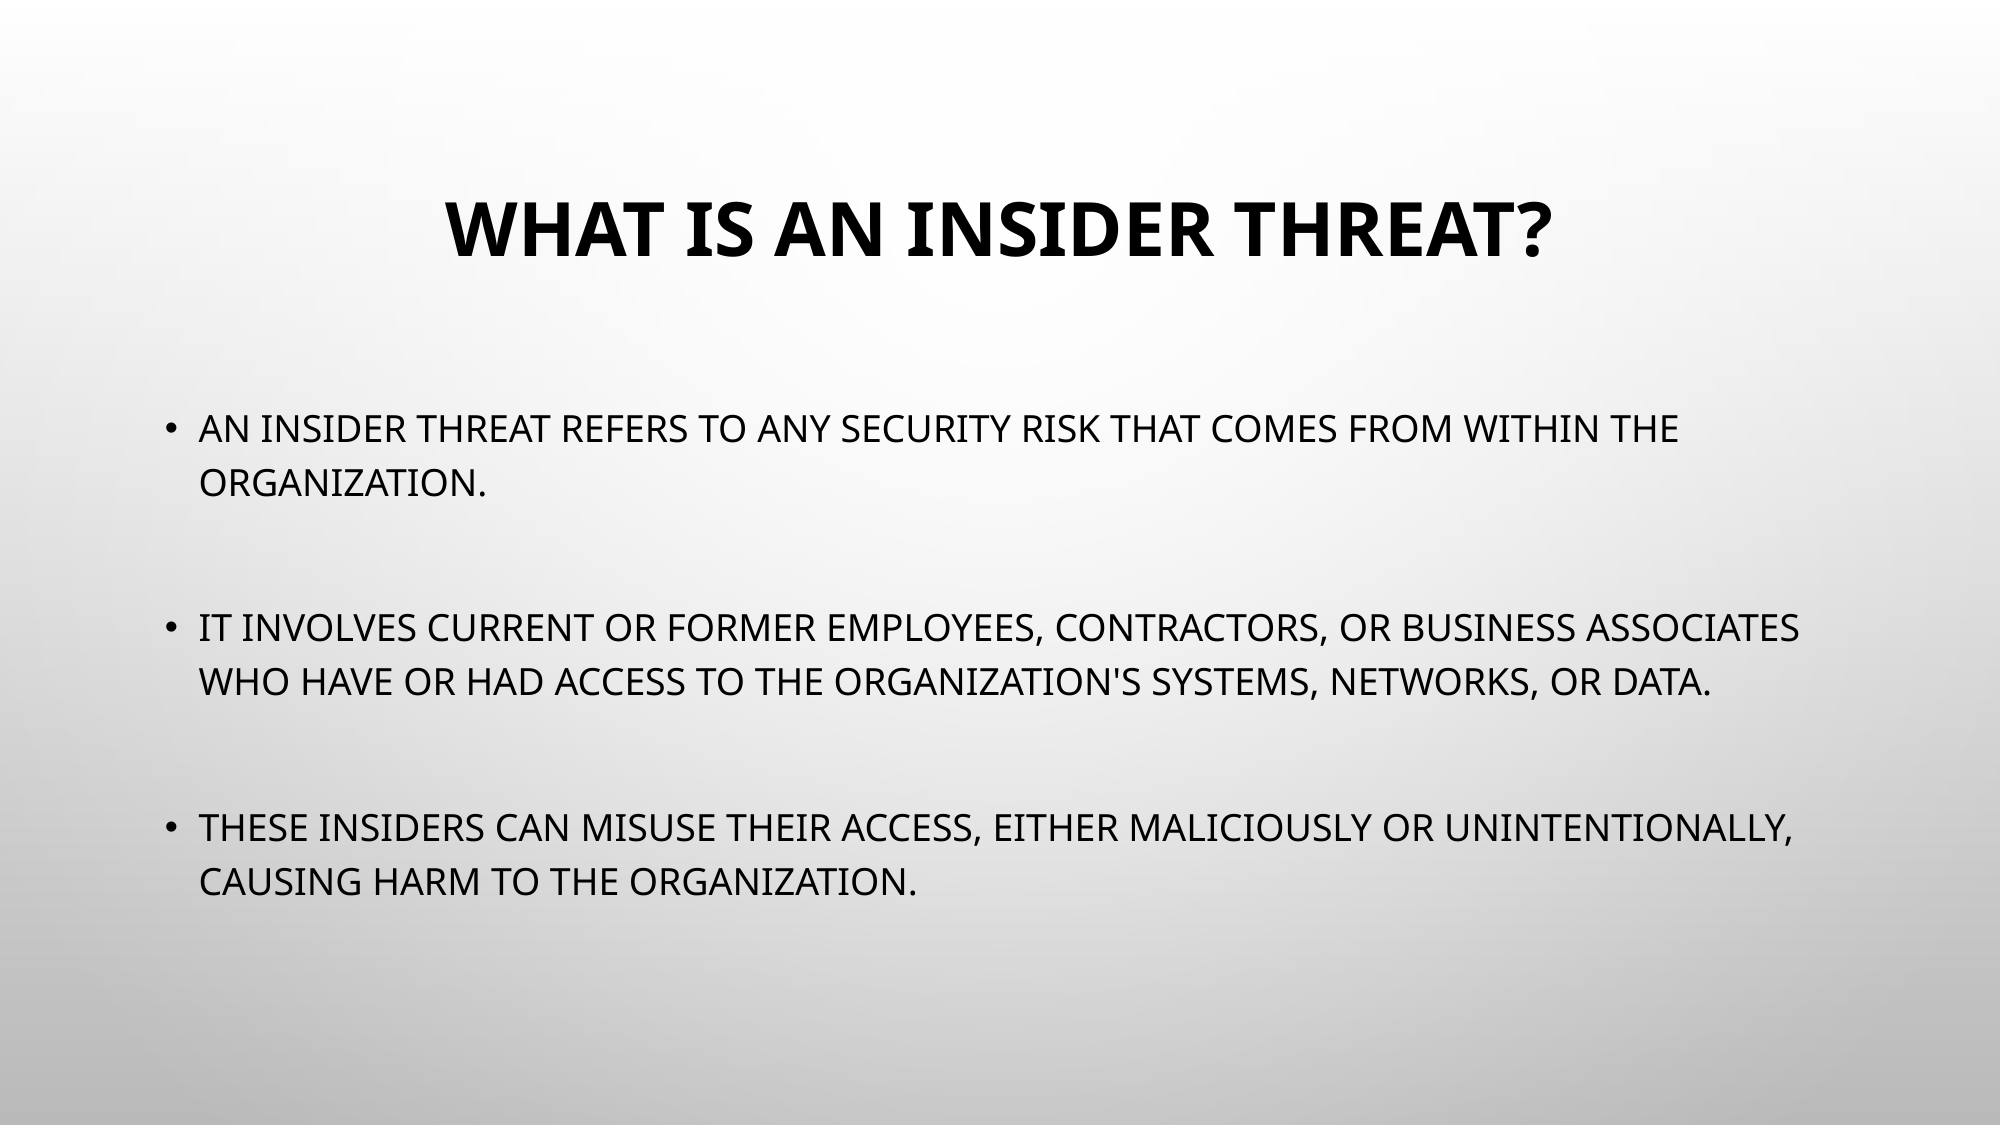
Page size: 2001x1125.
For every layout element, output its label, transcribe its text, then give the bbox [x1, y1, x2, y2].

list An insider threat refers to any security risk that comes from within the organization. It involves current or former employees, contractors, or business associates who have or had access to the organization's systems, networks, or data. These insiders can misuse their access, either maliciously or unintentionally, causing harm to the organization. [149, 388, 1851, 950]
title What is an Insider Threat? [149, 101, 1851, 364]
picture [0, 0, 2000, 1125]
